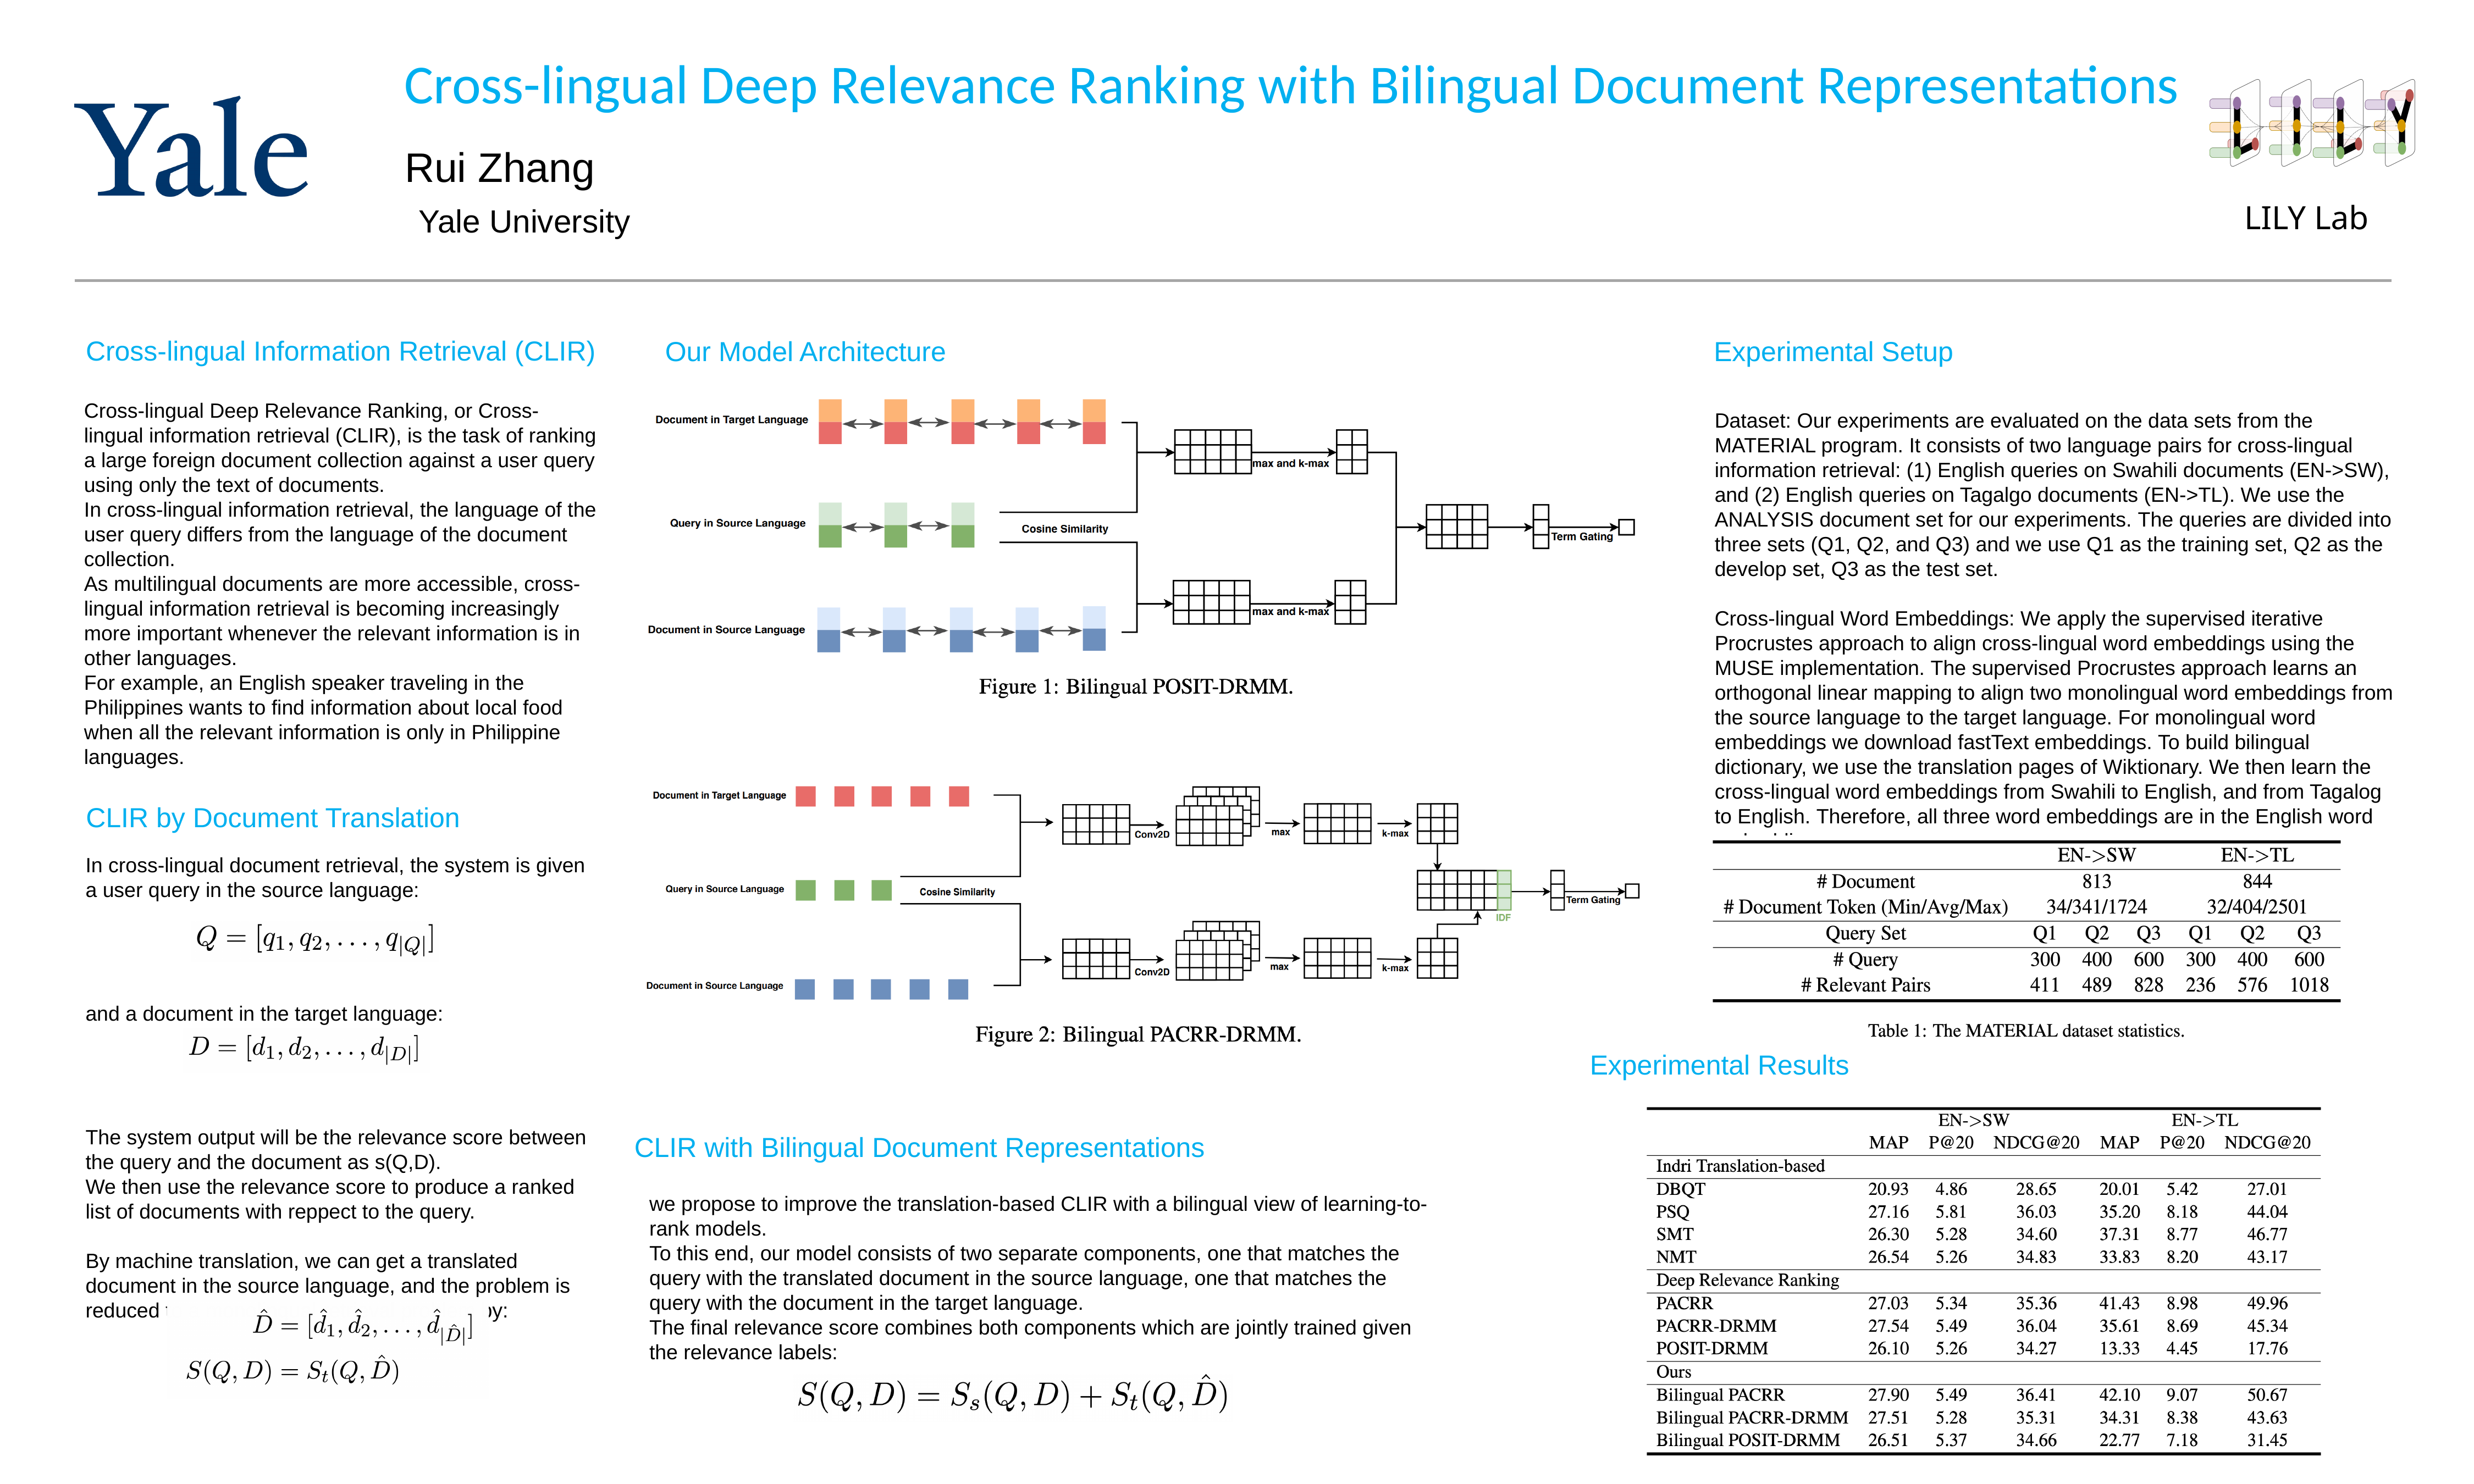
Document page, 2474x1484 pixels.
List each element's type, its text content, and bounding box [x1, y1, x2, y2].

text_box [74, 337, 633, 379]
text_box CLIR by Document Translation [78, 795, 584, 837]
picture [639, 394, 1639, 702]
text_box Our Model Architecture [657, 329, 955, 371]
picture [190, 921, 439, 962]
picture [793, 1374, 1233, 1422]
picture [2209, 77, 2415, 168]
text_box Yale University [411, 196, 2236, 243]
text_box Cross-lingual Deep Relevance Ranking with Bilingual Document Representations [396, 44, 2285, 119]
picture [183, 1028, 430, 1073]
picture [1642, 1103, 2328, 1463]
text_box Experimental Results [1582, 1043, 2195, 1085]
text_box Cross-lingual Information Retrieval (CLIR) [78, 329, 604, 371]
picture [74, 96, 308, 197]
text_box we propose to improve the translation-based CLIR with a bilingual view of learning-to-rank models. To this end, our model consists of two separate components, one that matches the query with the translated document in the source language, one that matches the query with the document in the target language. The final relevance score combines both components which are jointly trained given the relevance labels: [641, 1186, 1439, 1367]
text_box Cross-lingual Deep Relevance Ranking, or Cross-lingual information retrieval (CLIR), is the task of ranking a large foreign document collection against a user query using only the text of documents. In cross-lingual information retrieval, the language of the user query differs from the language of the document collection. As multilingual documents are more accessible, cross-lingual information retrieval is becoming increasingly more important whenever the relevant information is in other languages. For example, an English speaker traveling in the Philippines wants to find information about local food when all the relevant information is only in Philippine languages. [76, 393, 606, 773]
picture [642, 784, 1645, 1053]
picture [1705, 835, 2352, 1046]
text_box Experimental Setup [1705, 329, 2319, 371]
picture [167, 1299, 489, 1399]
text_box LILY Lab [2236, 193, 2403, 240]
text_box In cross-lingual document retrieval, the system is given a user query in the source language: and a document in the target language: The system output will be the relevance score between the query and the document as s(Q,D). We then use the relevance score to produce a ranked list of documents with reppect to the query. By machine translation, we can get a translated document in the source language, and the problem is reduced to a monolingual retrieval problem by: [77, 848, 608, 1326]
text_box Dataset: Our experiments are evaluated on the data sets from the MATERIAL program. It consists of two language pairs for cross-lingual information retrieval: (1) English queries on Swahili documents (EN->SW), and (2) English queries on Tagalgo documents (EN->TL). We use the ANALYSIS document set for our experiments. The queries are divided into three sets (Q1, Q2, and Q3) and we use Q1 as the training set, Q2 as the develop set, Q3 as the test set. Cross-lingual Word Embeddings: We apply the supervised iterative Procrustes approach to align cross-lingual word embeddings using the MUSE implementation. The supervised Procrustes approach learns an orthogonal linear mapping to align two monolingual word embeddings from the source language to the target language. For monolingual word embeddings we download fastText embeddings. To build bilingual dictionary, we use the translation pages of Wiktionary. We then learn the cross-lingual word embeddings from Swahili to English, and from Tagalog to English. Therefore, all three word embeddings are in the English word embedding space. [1706, 403, 2403, 857]
text_box CLIR with Bilingual Document Representations [626, 1125, 1240, 1167]
text_box Rui Zhang [396, 136, 2224, 195]
